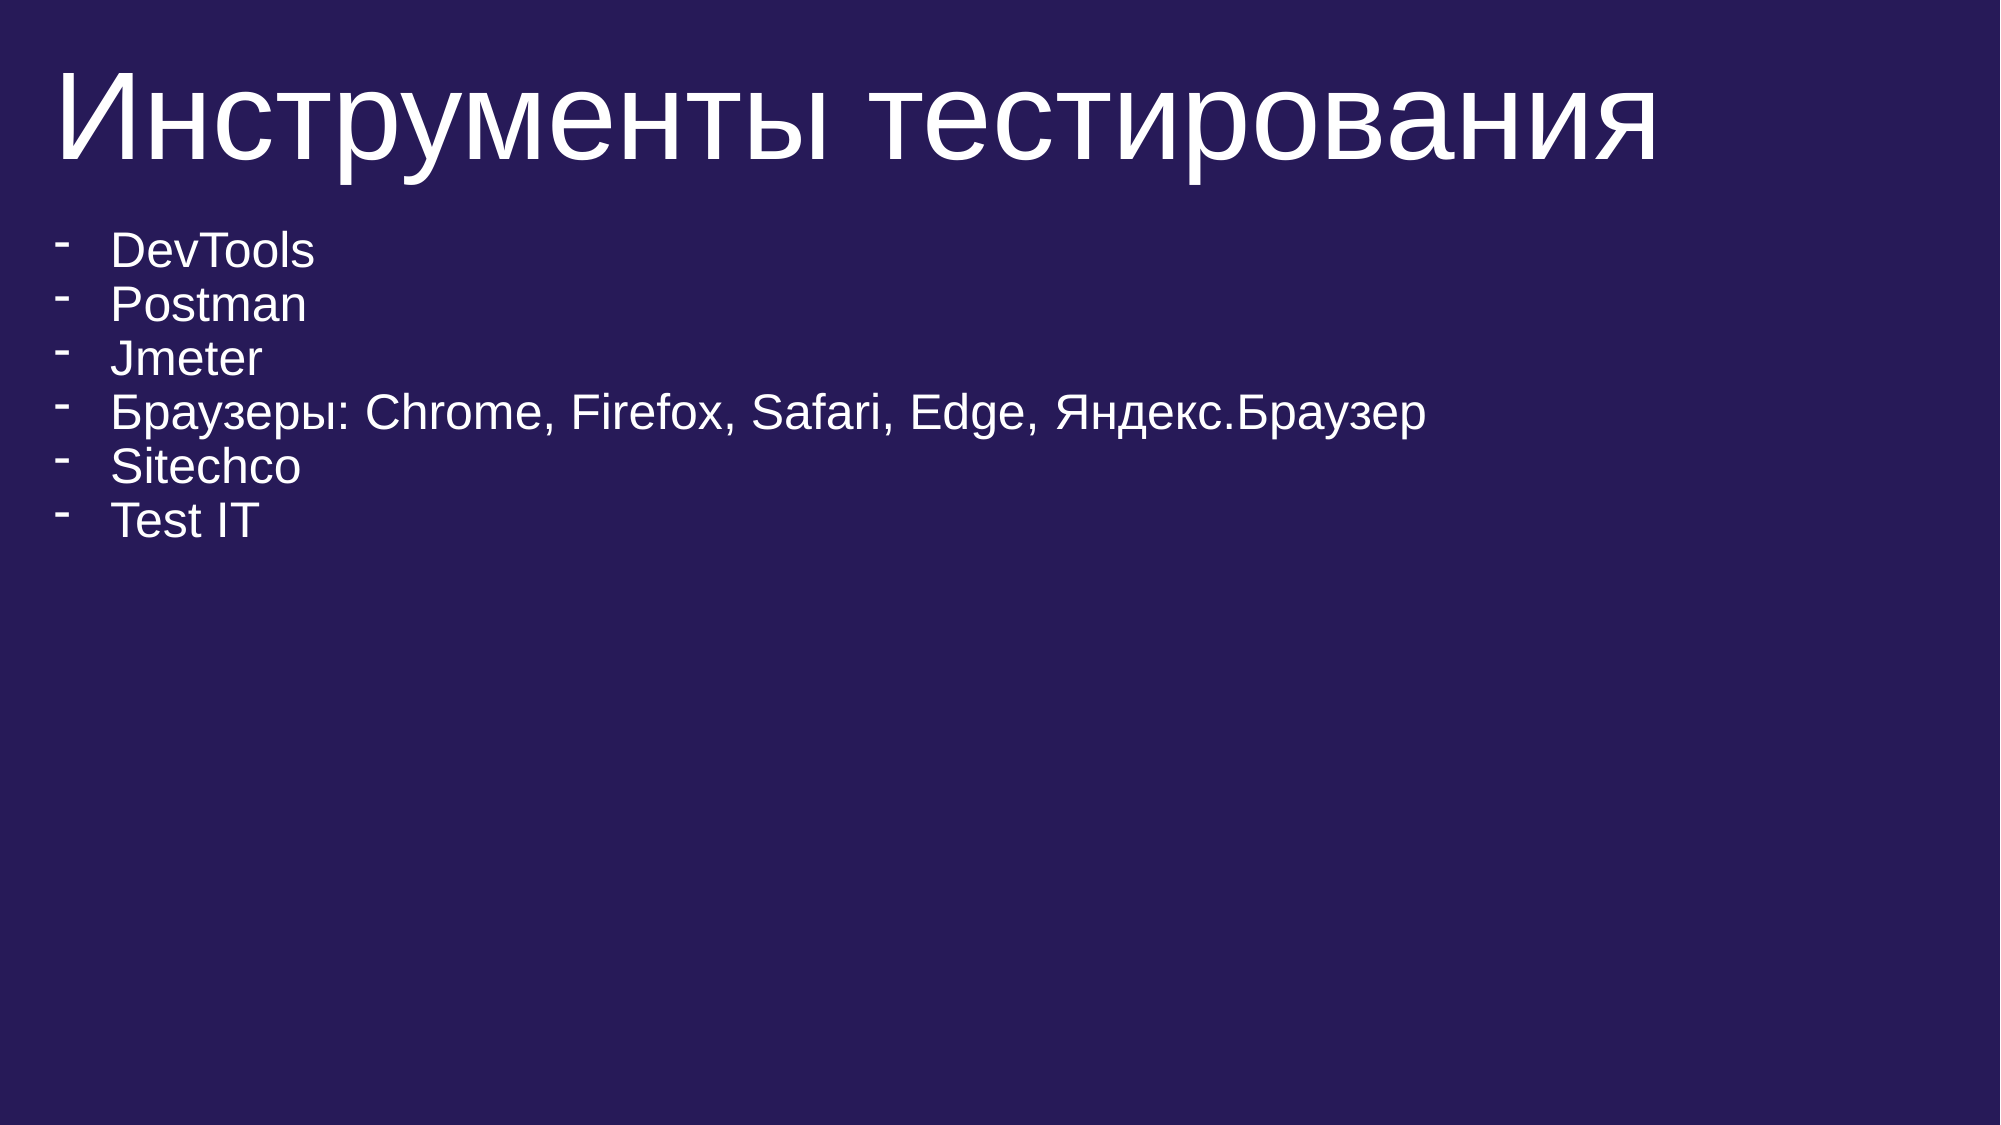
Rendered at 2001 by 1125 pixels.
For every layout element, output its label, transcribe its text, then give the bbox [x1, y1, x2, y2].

text_box Инструменты тестирования [38, 44, 1706, 191]
text_box DevTools Postman Jmeter Браузеры: Chrome, Firefox, Safari, Edge, Яндекс.Браузер Sitechco Test IT [38, 216, 1476, 563]
